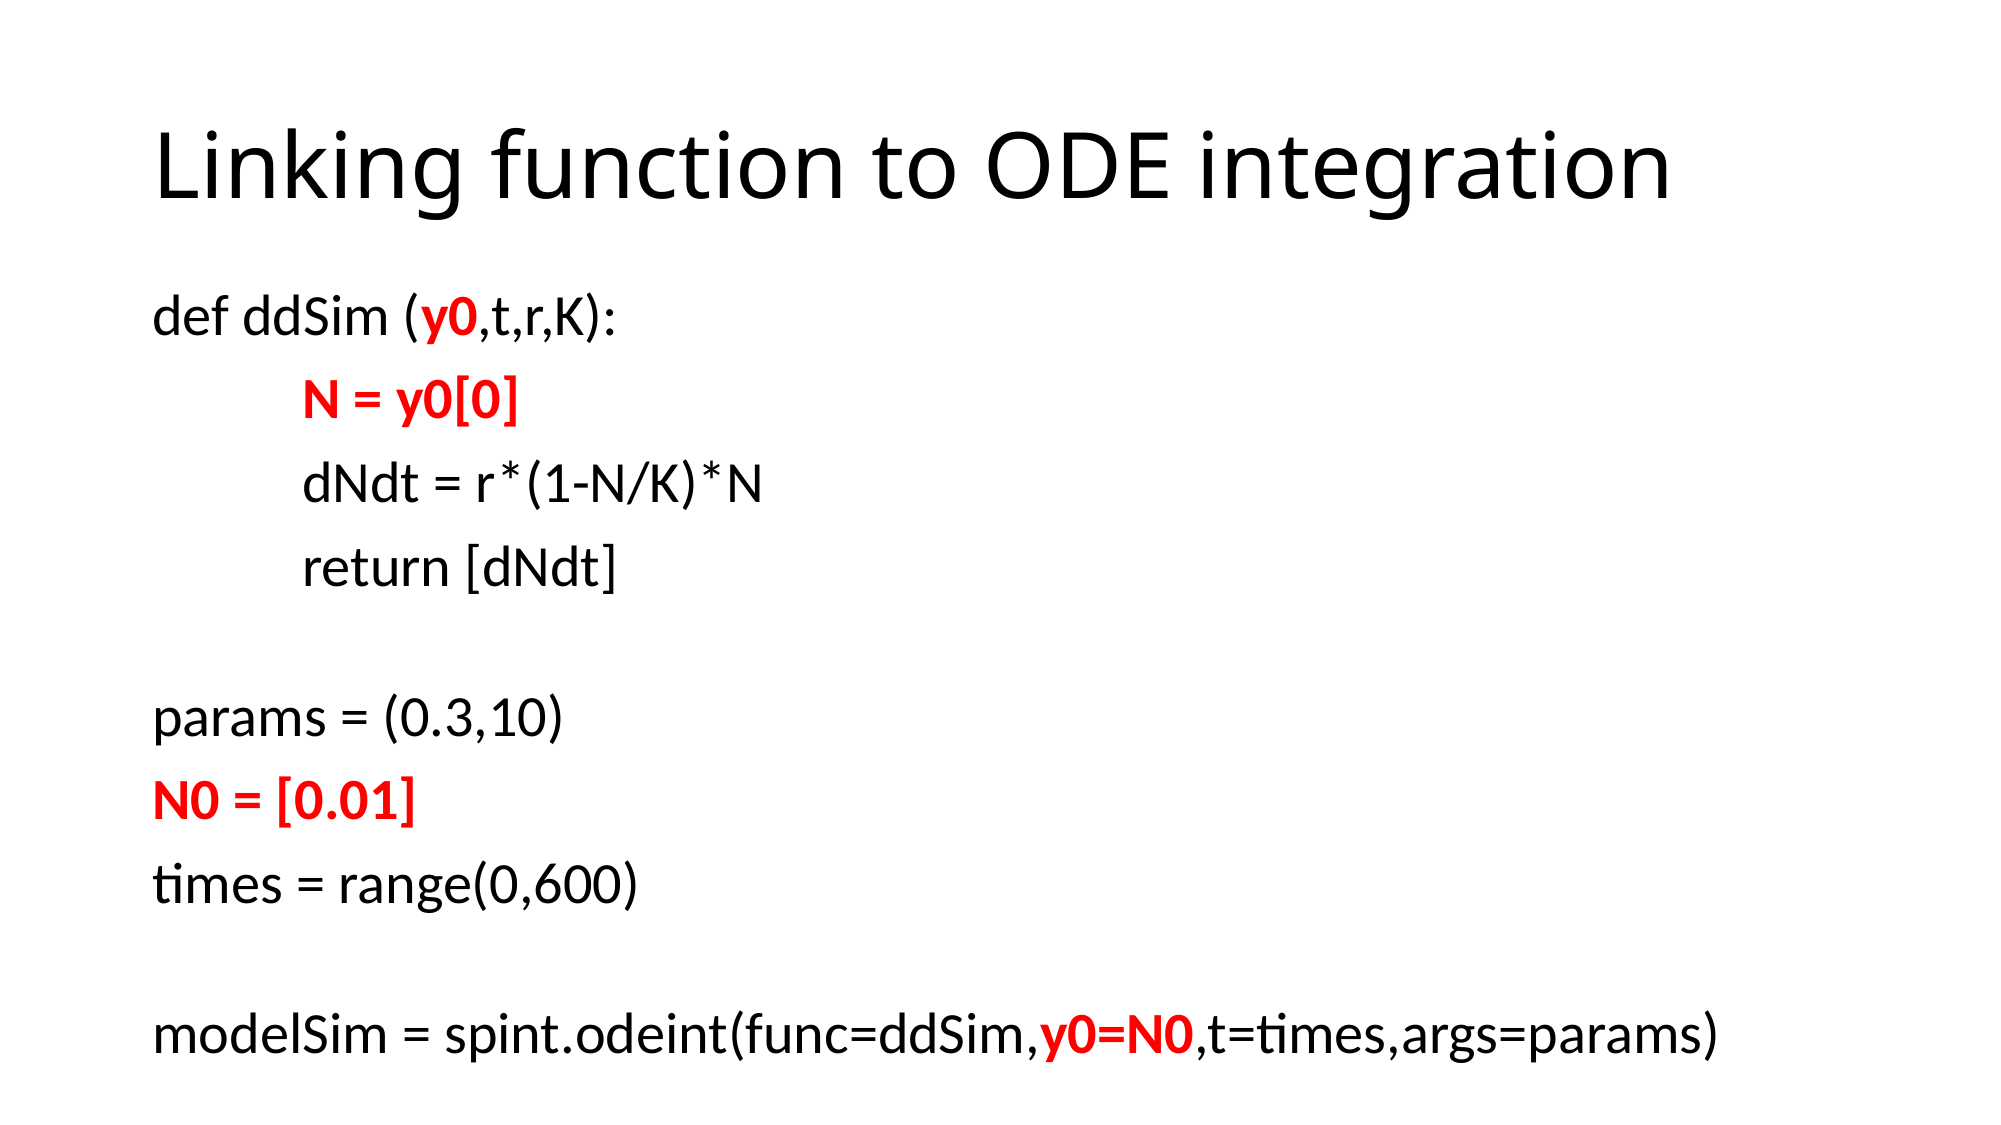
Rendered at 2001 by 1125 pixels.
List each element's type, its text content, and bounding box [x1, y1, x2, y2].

title Linking function to ODE integration [137, 59, 1863, 277]
list def ddSim (y0,t,r,K): N = y0[0] dNdt = r*(1-N/K)*N return [dNdt] params = (0.3,10) N0 = [0.01] times = range(0,600) modelSim = spint.odeint(func=ddSim,y0=N0,t=times,args=params) [137, 277, 1863, 1091]
